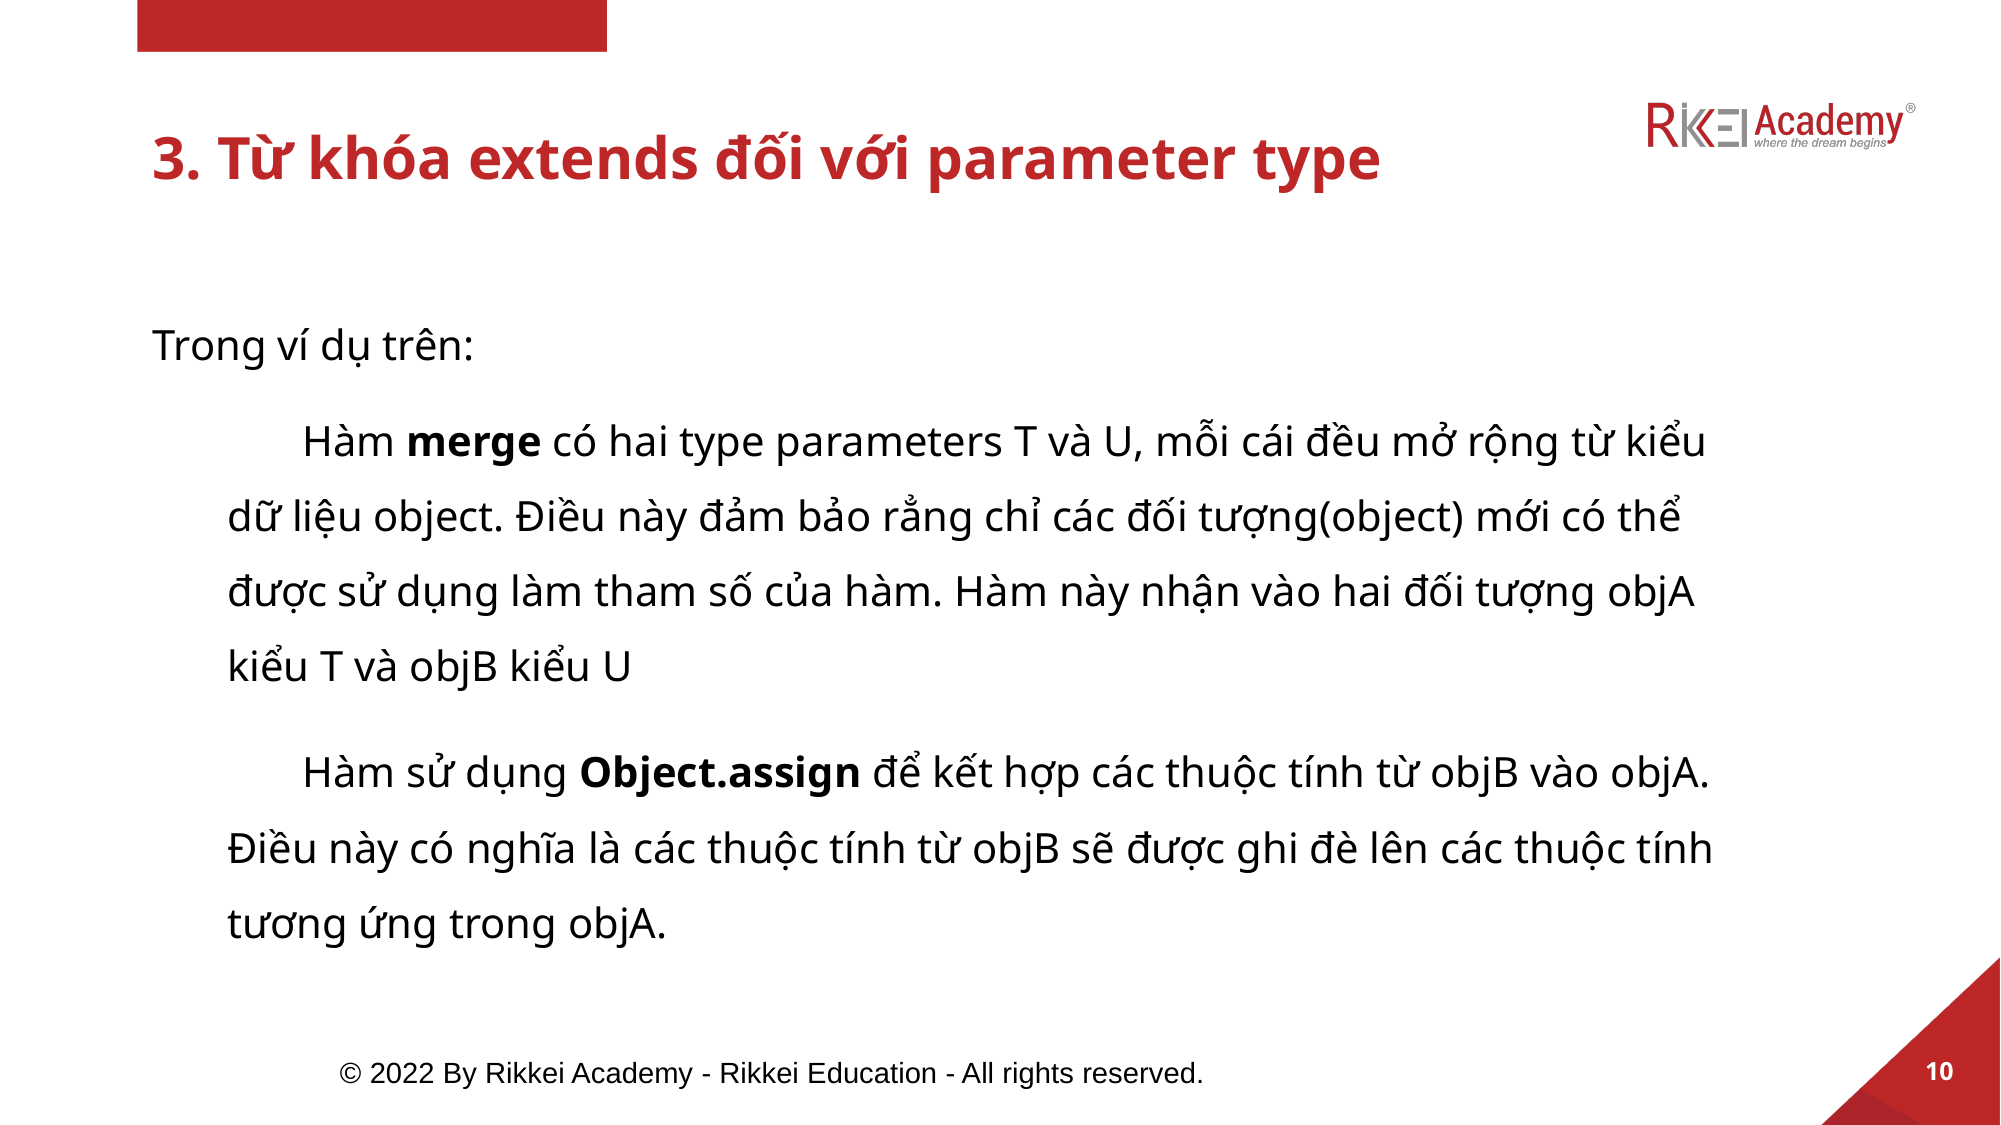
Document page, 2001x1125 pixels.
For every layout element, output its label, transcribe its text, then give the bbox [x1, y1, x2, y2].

title 3. Từ khóa extends đối với parameter type [137, 83, 1526, 239]
picture [137, 0, 607, 52]
list Trong ví dụ trên: Hàm merge có hai type parameters T và U, mỗi cái đều mở rộng từ kiểu dữ liệu object. Điều này đảm bảo rẳng chỉ các đối tượng(object) mới có thể được sử dụng làm tham số của hàm. Hàm này nhận vào hai đối tượng objA kiểu T và objB kiểu U Hàm sử dụng Object.assign để kết hợp các thuộc tính từ objB vào objA. Điều này có nghĩa là các thuộc tính từ objB sẽ được ghi đè lên các thuộc tính tương ứng trong objA. [137, 286, 1786, 984]
picture [1818, 957, 2000, 1125]
picture [1623, 53, 1929, 203]
